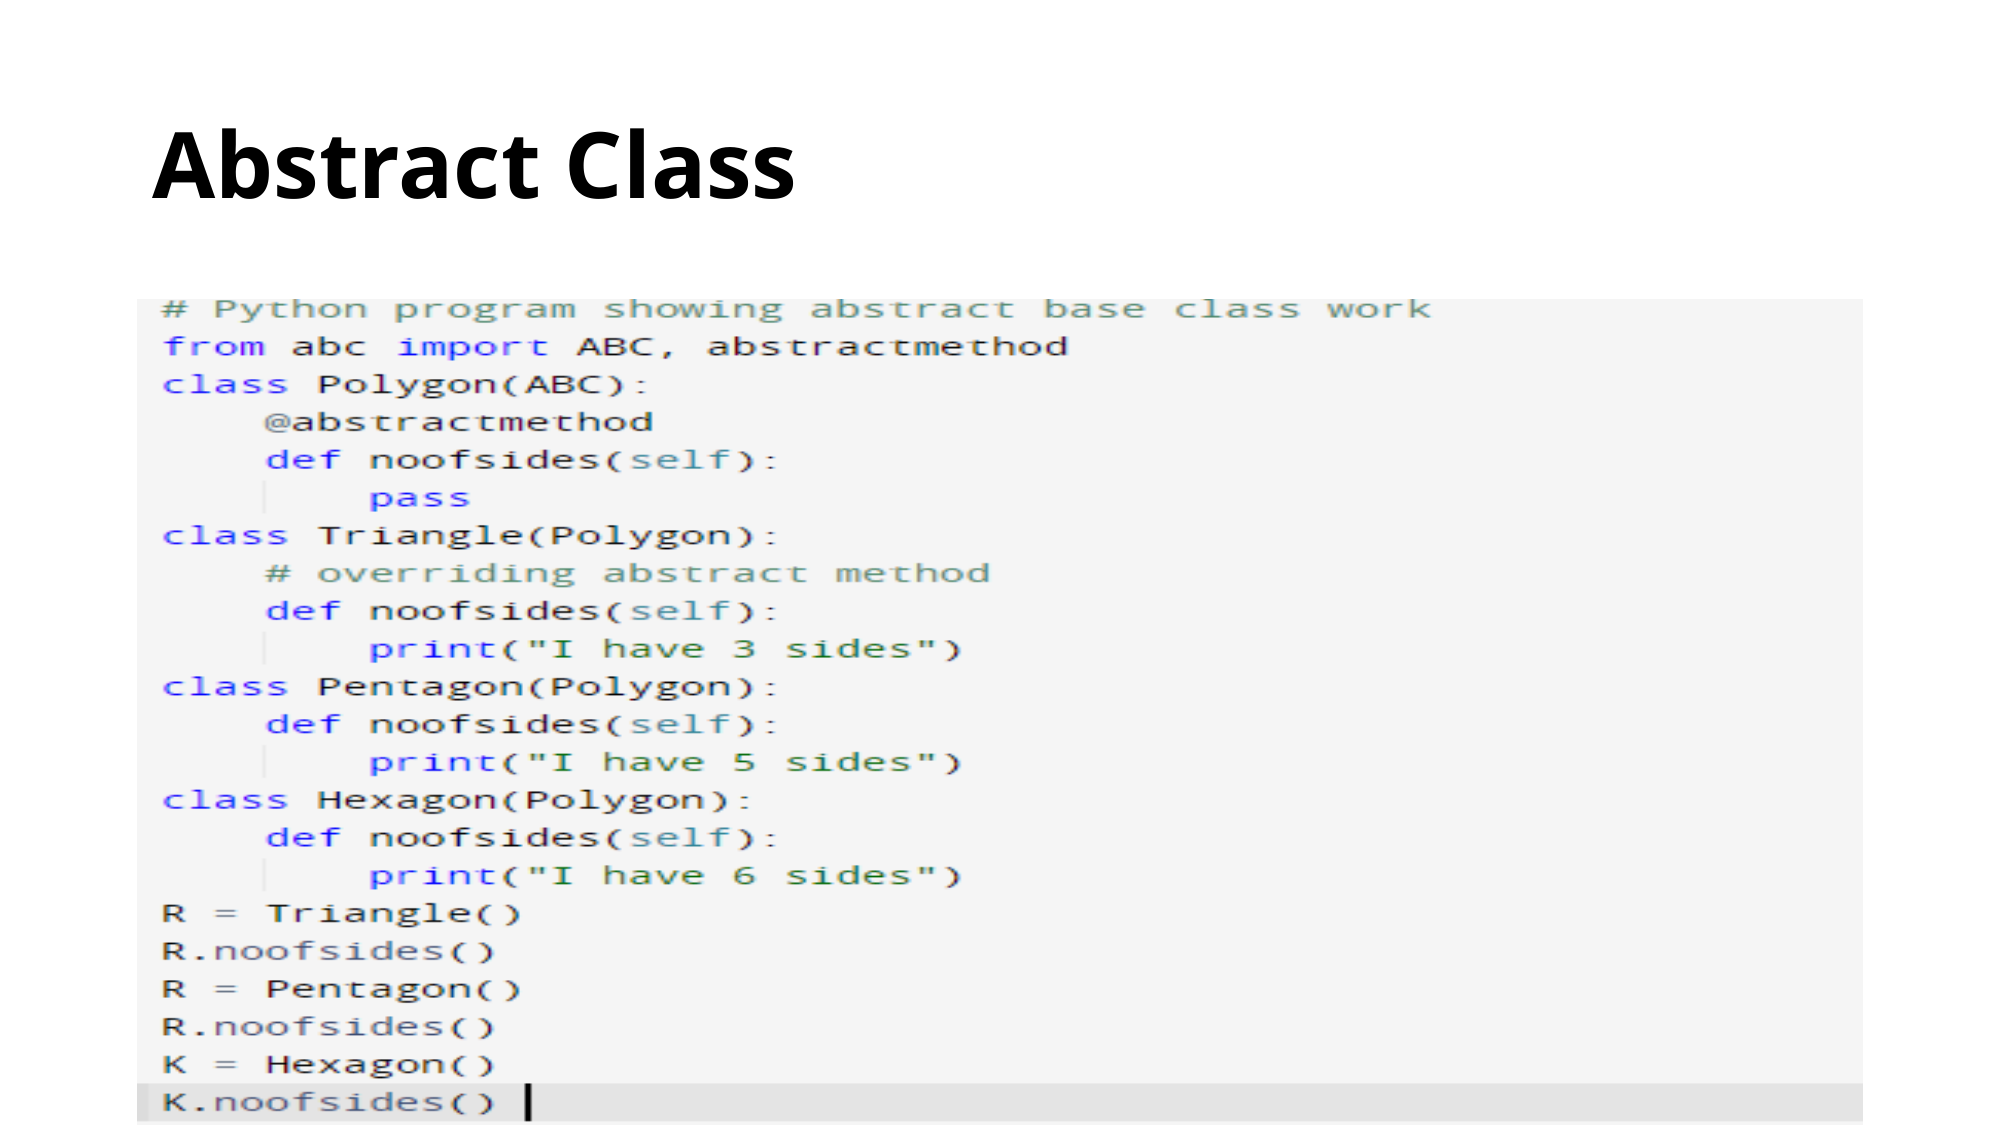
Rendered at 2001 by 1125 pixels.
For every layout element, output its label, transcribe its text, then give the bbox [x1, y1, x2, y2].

title Abstract Class [137, 59, 1863, 278]
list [137, 299, 1863, 1125]
